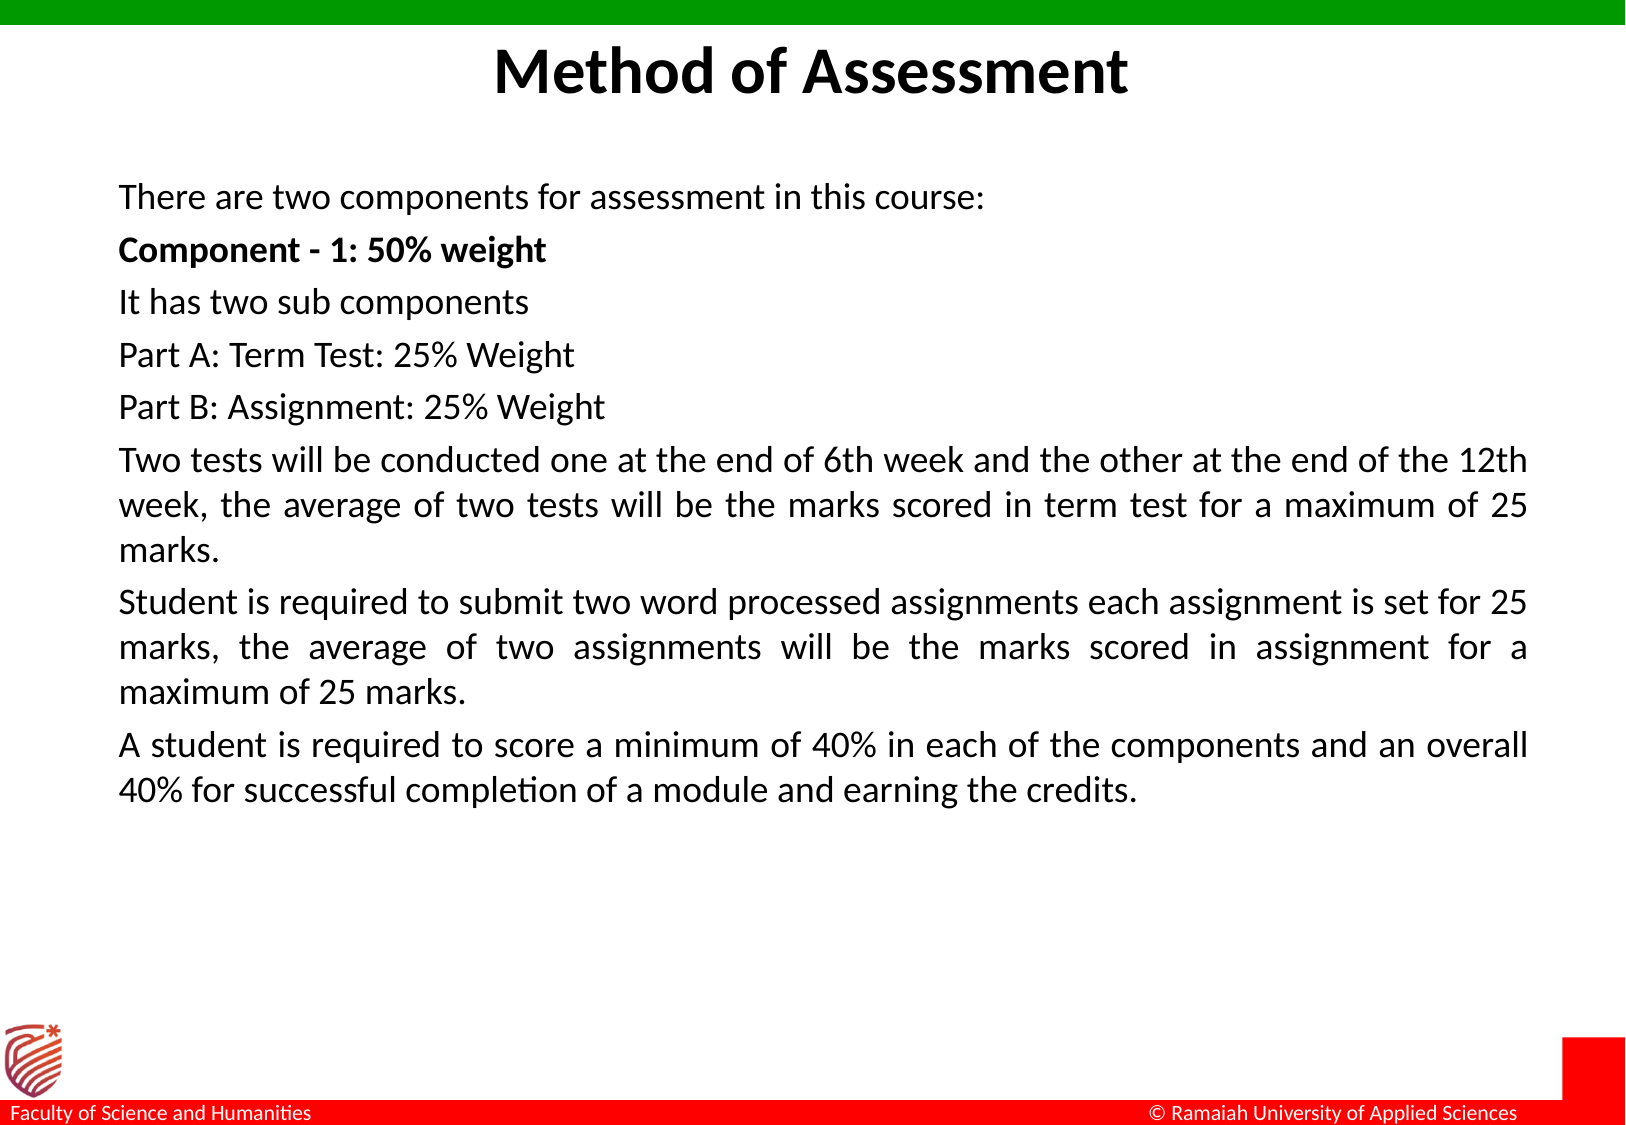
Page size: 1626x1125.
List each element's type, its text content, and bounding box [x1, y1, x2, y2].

picture [0, 1013, 69, 1100]
text_box There are two components for assessment in this course: Component - 1: 50% weight It has two sub components Part A: Term Test: 25% Weight Part B: Assignment: 25% Weight Two tests will be conducted one at the end of 6th week and the other at the end of the 12th week, the average of two tests will be the marks scored in term test for a maximum of 25 marks. Student is required to submit two word processed assignments each assignment is set for 25 marks, the average of two assignments will be the marks scored in assignment for a maximum of 25 marks. A student is required to score a minimum of 40% in each of the components and an overall 40% for successful completion of a module and earning the credits. [103, 164, 1545, 817]
text_box Method of Assessment [479, 19, 1146, 114]
